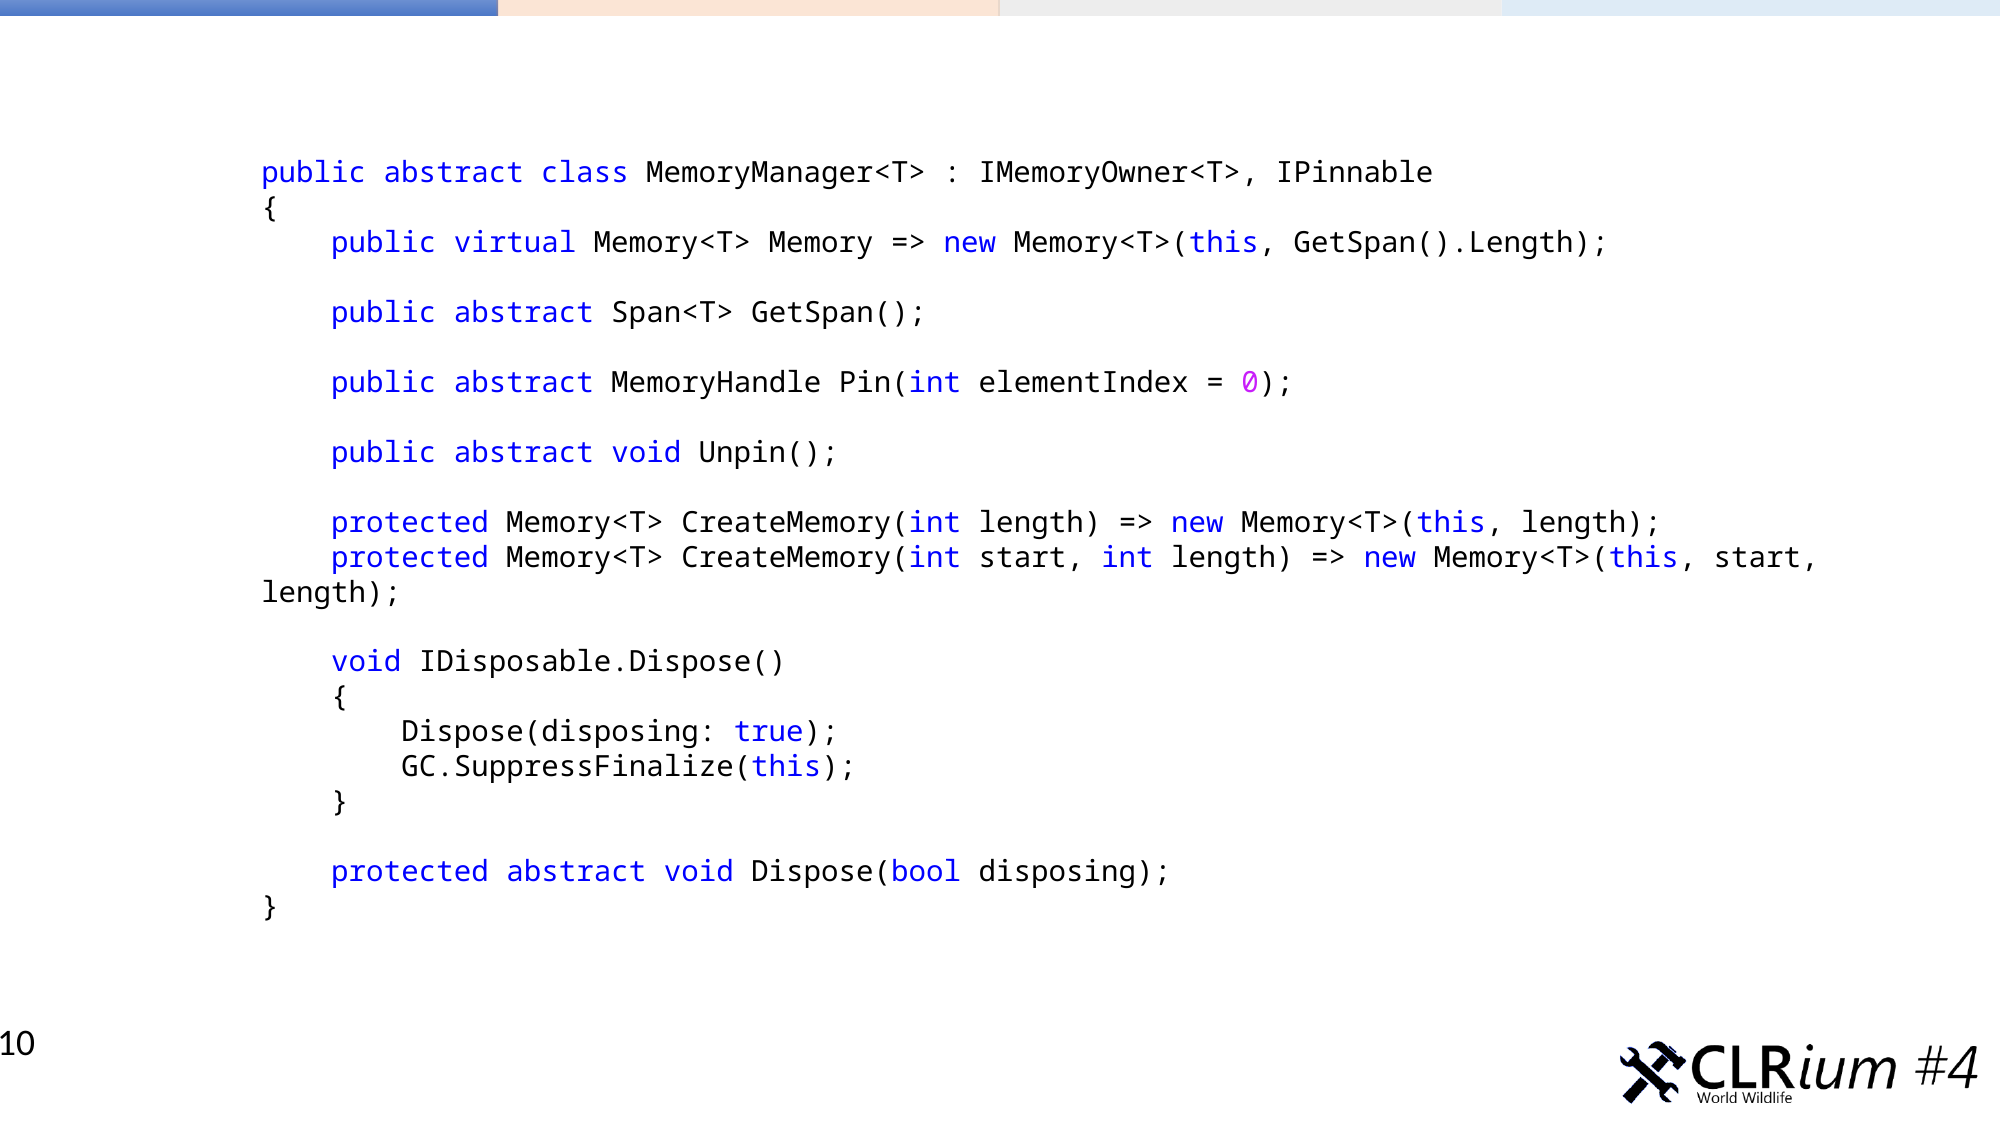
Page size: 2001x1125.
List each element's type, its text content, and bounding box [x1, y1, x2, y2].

text_box 10 [0, 1010, 171, 1071]
picture [1616, 1033, 1985, 1111]
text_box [0, 0, 2000, 16]
text_box public abstract class MemoryManager<T> : IMemoryOwner<T>, IPinnable { public virtual Memory<T> Memory => new Memory<T>(this, GetSpan().Length); public abstract Span<T> GetSpan(); public abstract MemoryHandle Pin(int elementIndex = 0); public abstract void Unpin(); protected Memory<T> CreateMemory(int length) => new Memory<T>(this, length); protected Memory<T> CreateMemory(int start, int length) => new Memory<T>(this, start, length); void IDisposable.Dispose() { Dispose(disposing: true); GC.SuppressFinalize(this); } protected abstract void Dispose(bool disposing); } [246, 145, 1891, 930]
